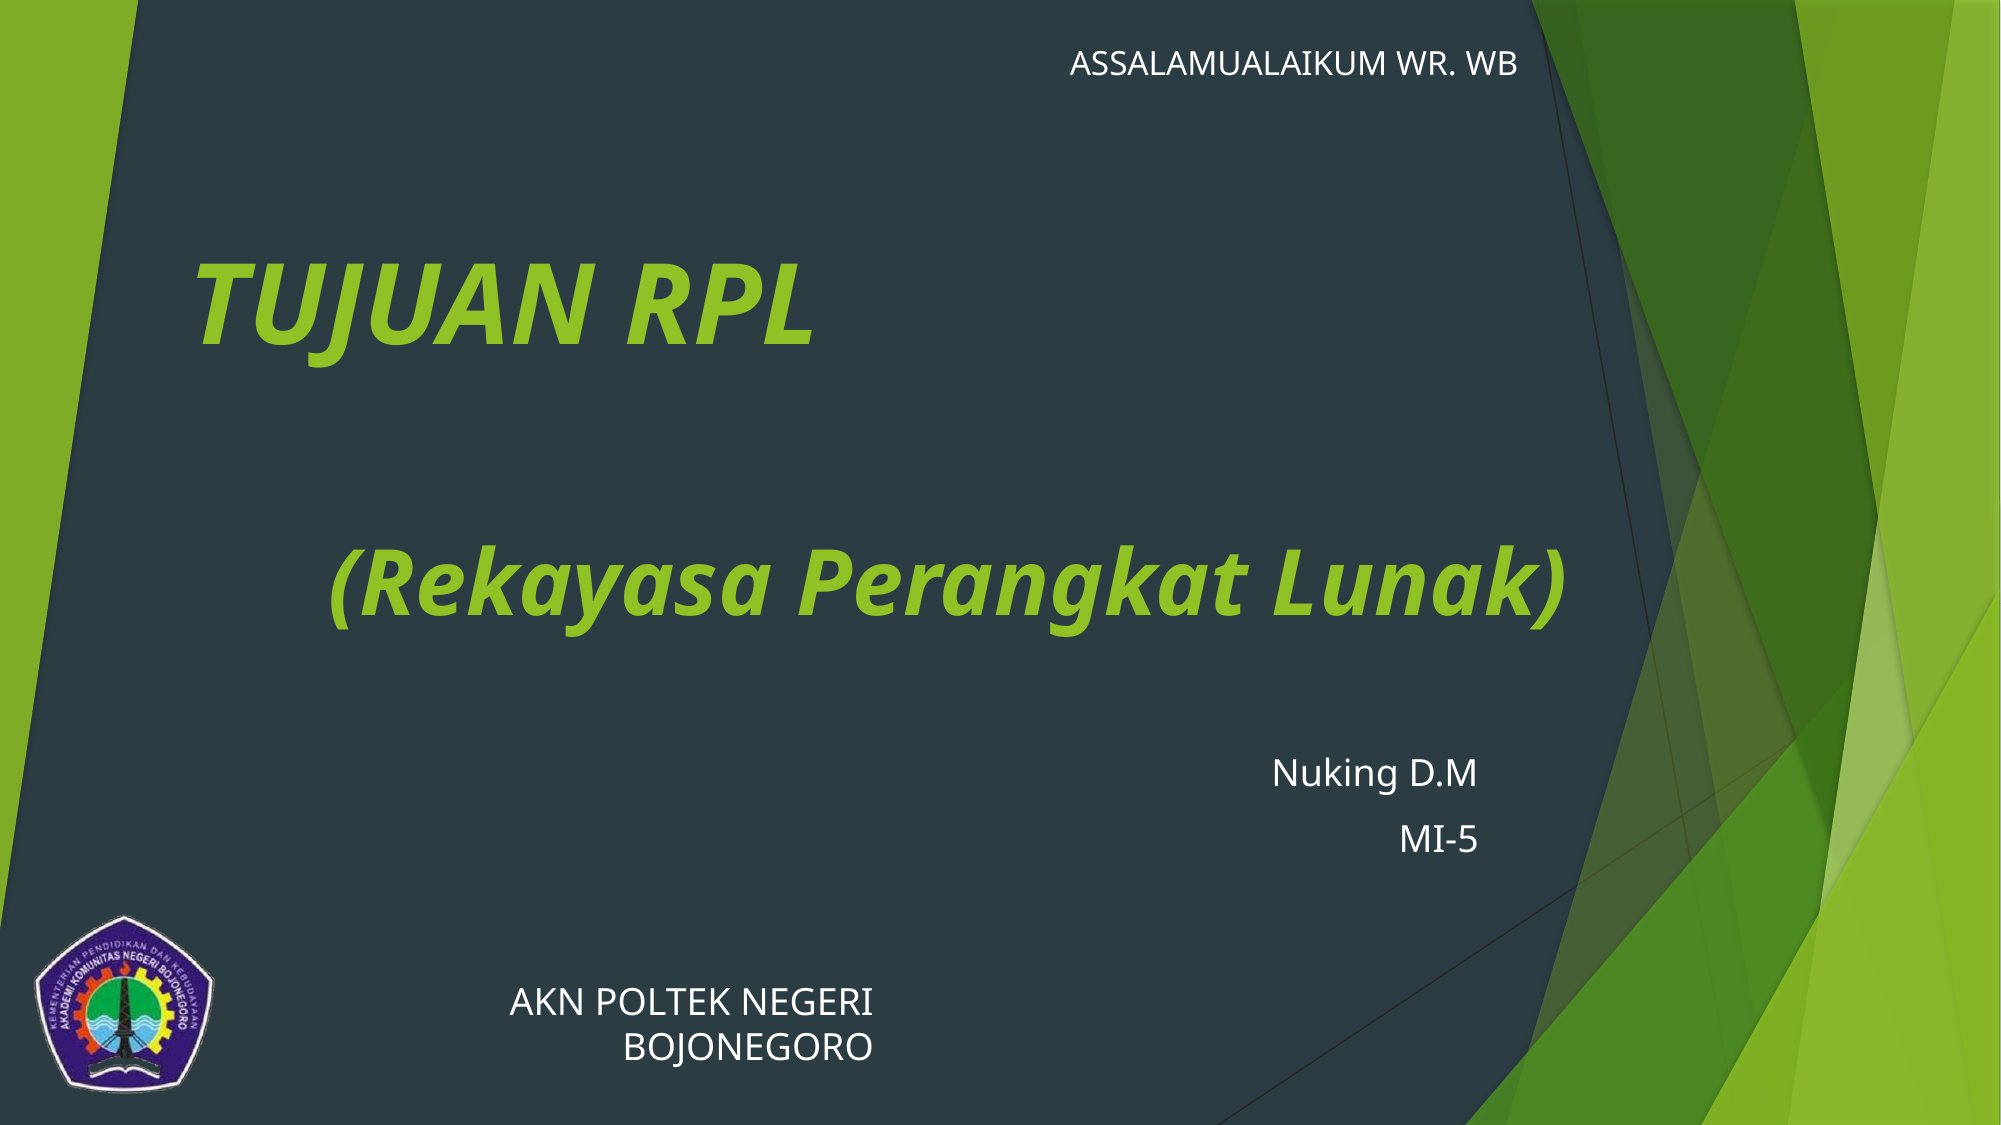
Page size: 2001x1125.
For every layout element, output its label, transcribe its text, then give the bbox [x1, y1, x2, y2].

title TUJUAN RPL [55, 208, 836, 375]
text_box (Rekayasa Perangkat Lunak) [306, 474, 1584, 641]
subtitle AKN POLTEK NEGERI BOJONEGORO [249, 970, 889, 1035]
text_box ASSALAMUALAIKUM WR. WB [1038, 34, 1534, 99]
text_box Nuking D.M MI-5 [1224, 741, 1504, 908]
picture [28, 907, 219, 1098]
